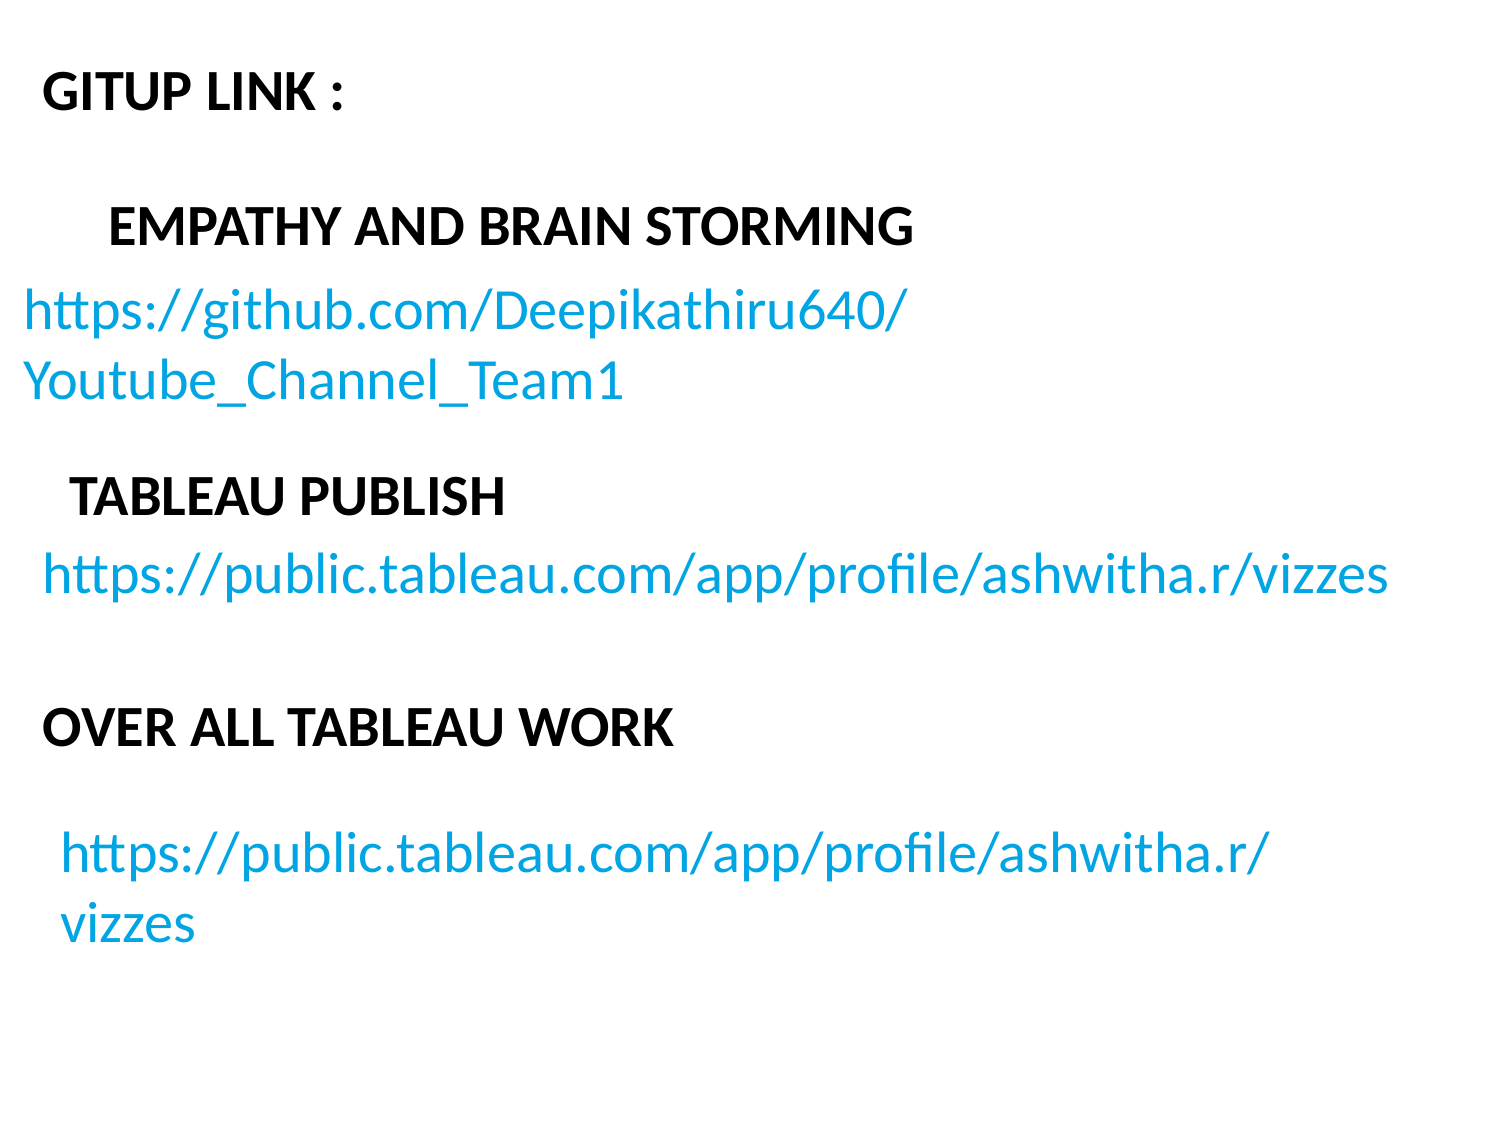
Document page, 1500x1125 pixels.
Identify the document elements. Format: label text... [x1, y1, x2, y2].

text_box GITUP LINK : [27, 45, 685, 130]
text_box https://github.com/Deepikathiru640/Youtube_Channel_Team1 [8, 263, 1452, 419]
text_box TABLEAU PUBLISH [55, 449, 712, 528]
text_box https://public.tableau.com/app/profile/ashwitha.r/vizzes [27, 528, 1500, 613]
text_box OVER ALL TABLEAU WORK [27, 680, 1124, 766]
text_box EMPATHY AND BRAIN STORMING [93, 179, 1296, 263]
text_box https://public.tableau.com/app/profile/ashwitha.r/vizzes [45, 806, 1389, 962]
